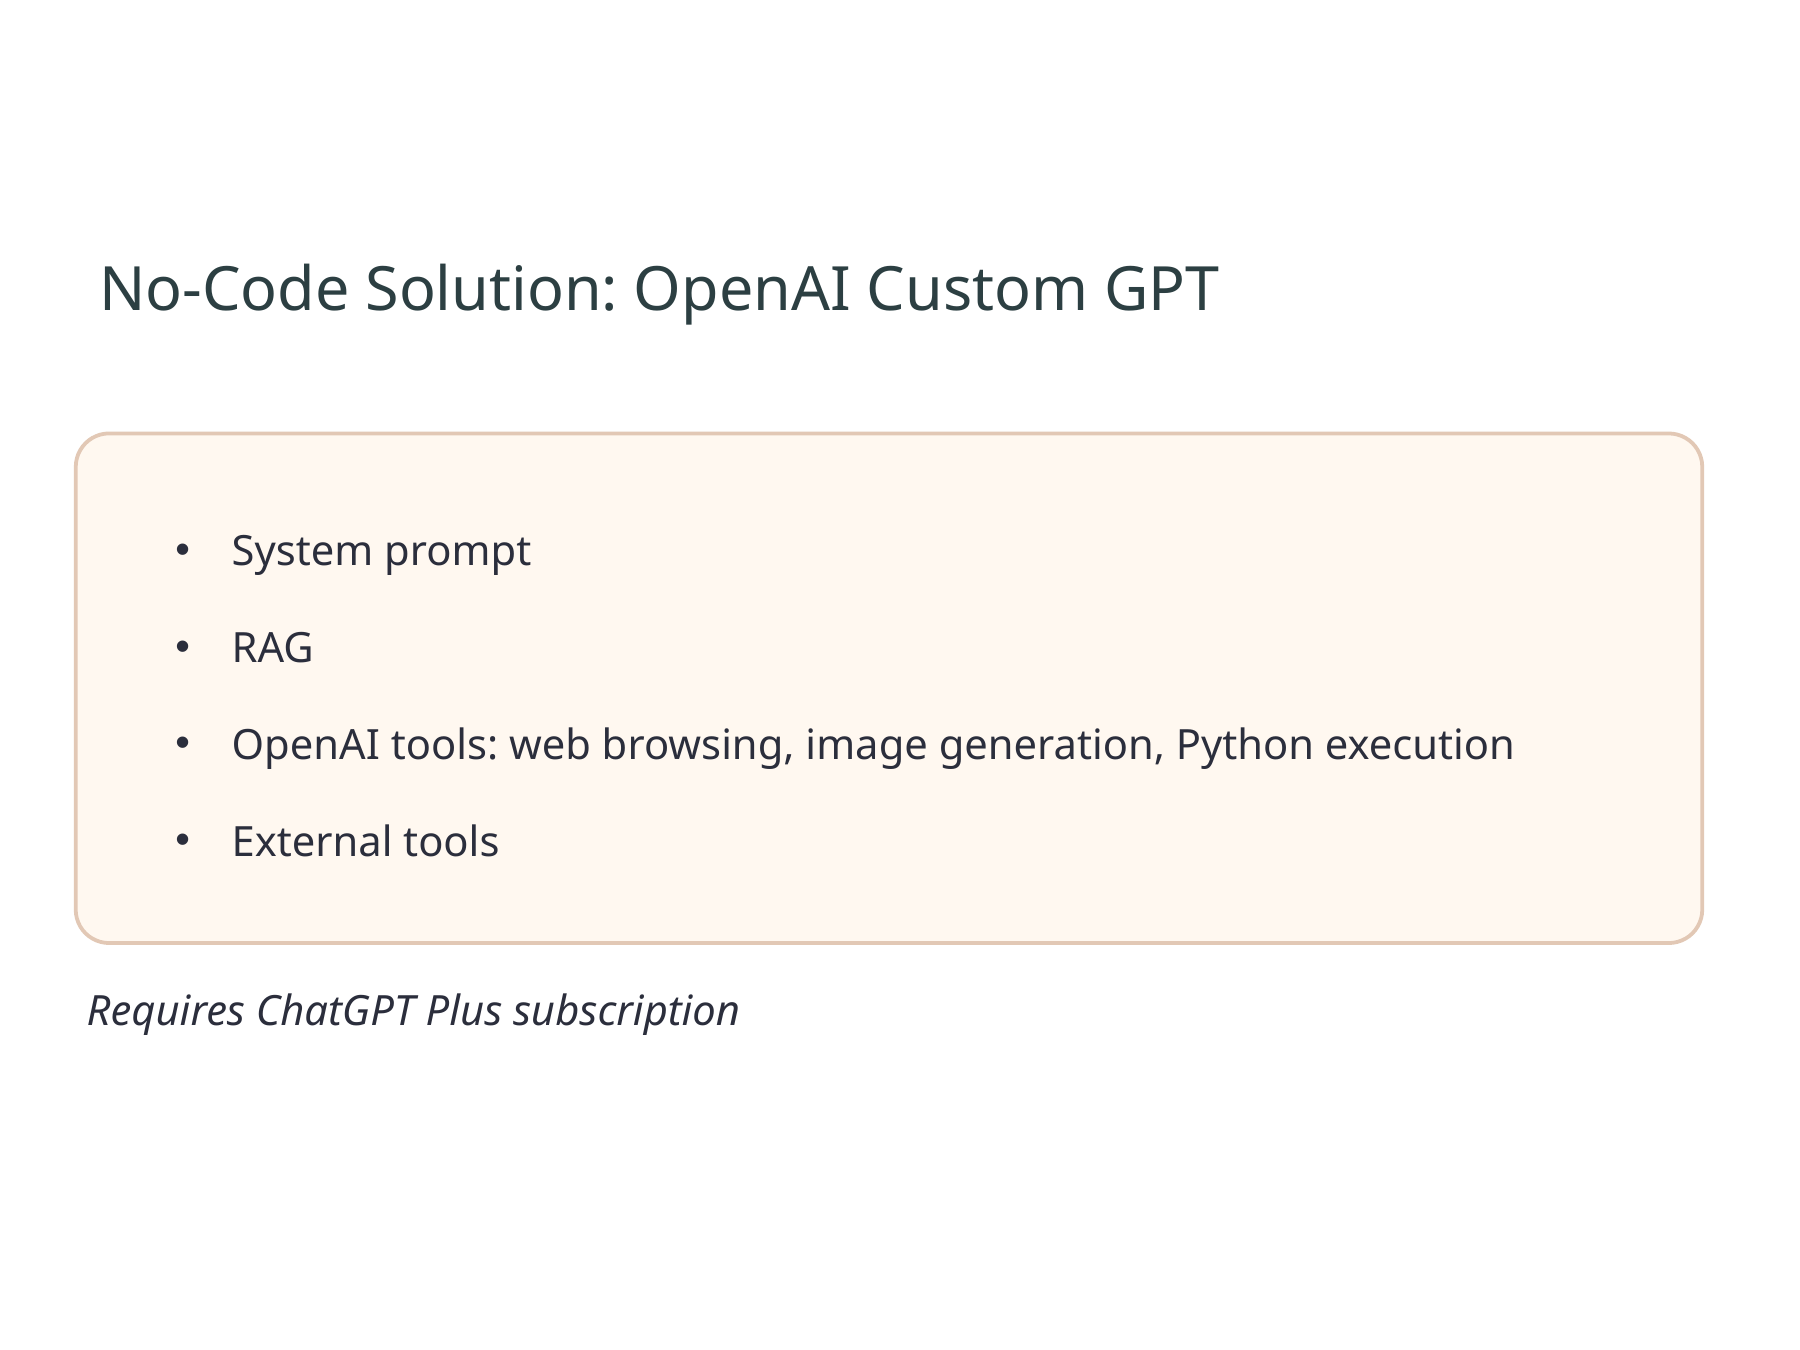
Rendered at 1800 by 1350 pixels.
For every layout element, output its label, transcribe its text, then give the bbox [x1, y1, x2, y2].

text_box System prompt RAG OpenAI tools: web browsing, image generation, Python execution External tools [175, 525, 1600, 919]
text_box Requires ChatGPT Plus subscription [86, 985, 1692, 1035]
text_box [75, 433, 1703, 944]
text_box No-Code Solution: OpenAI Custom GPT [99, 246, 1209, 323]
